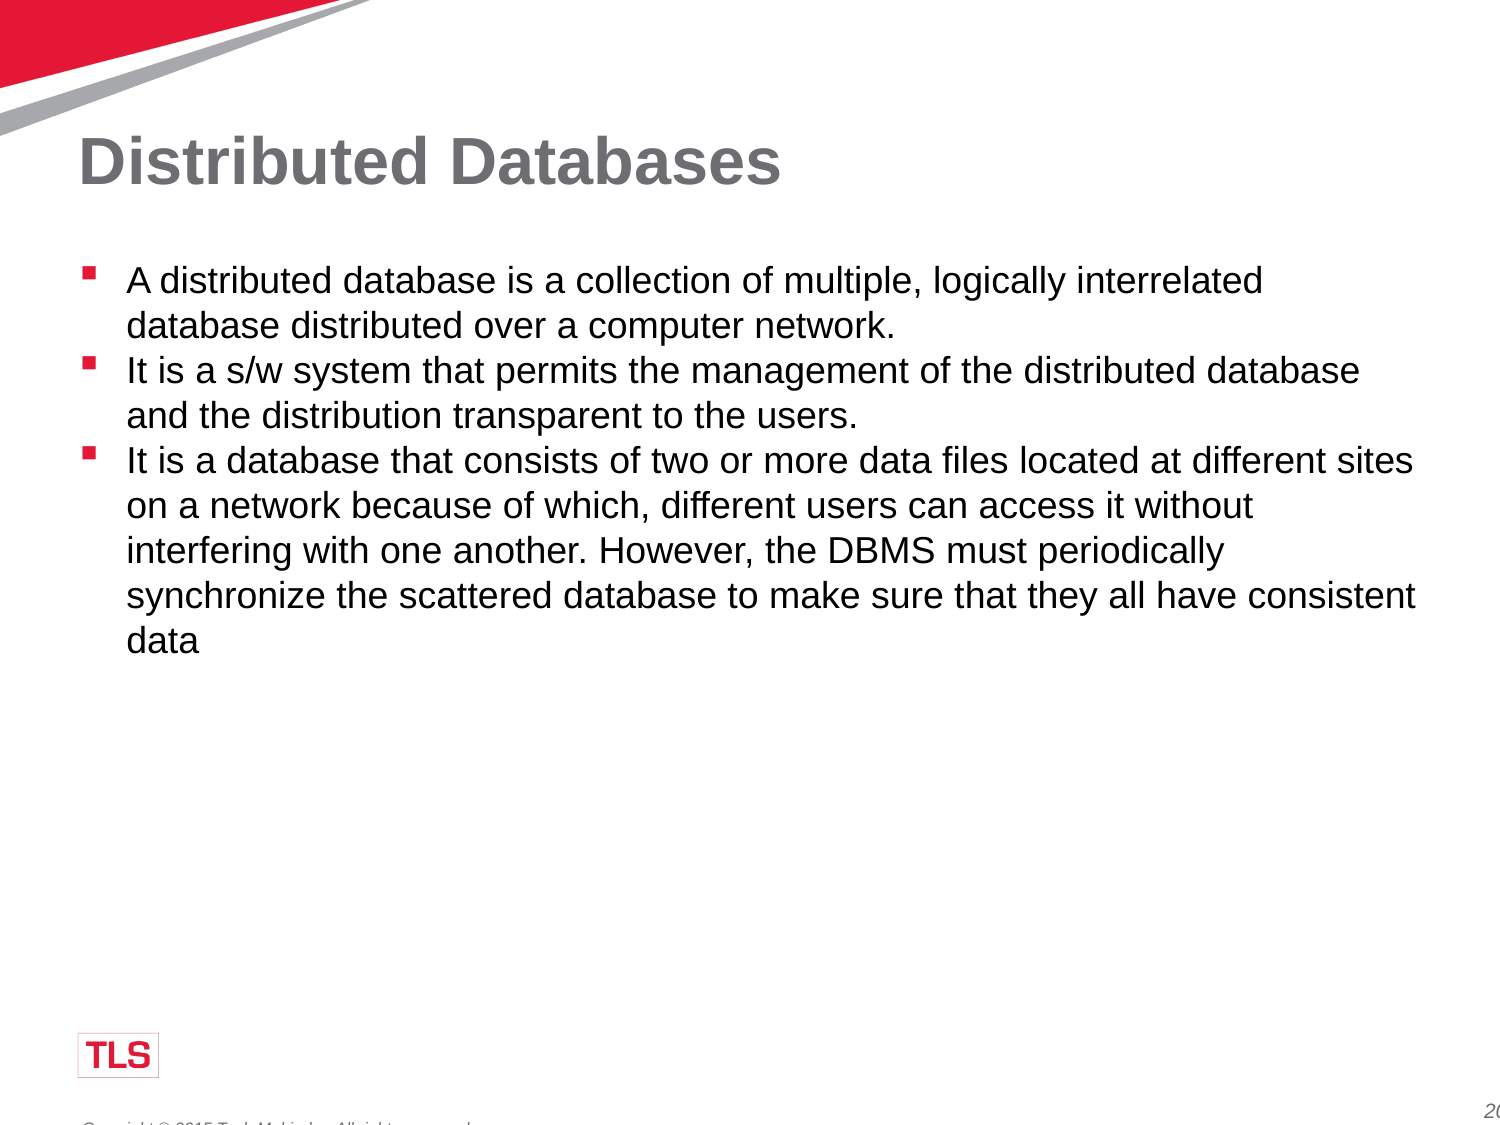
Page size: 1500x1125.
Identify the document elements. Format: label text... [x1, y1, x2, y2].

title Distributed Databases [78, 117, 1429, 199]
picture [0, 0, 373, 136]
list A distributed database is a collection of multiple, logically interrelated database distributed over a computer network. It is a s/w system that permits the management of the distributed database and the distribution transparent to the users. It is a database that consists of two or more data files located at different sites on a network because of which, different users can access it without interfering with one another. However, the DBMS must periodically synchronize the scattered database to make sure that they all have consistent data [78, 255, 1429, 666]
picture [64, 1023, 172, 1097]
